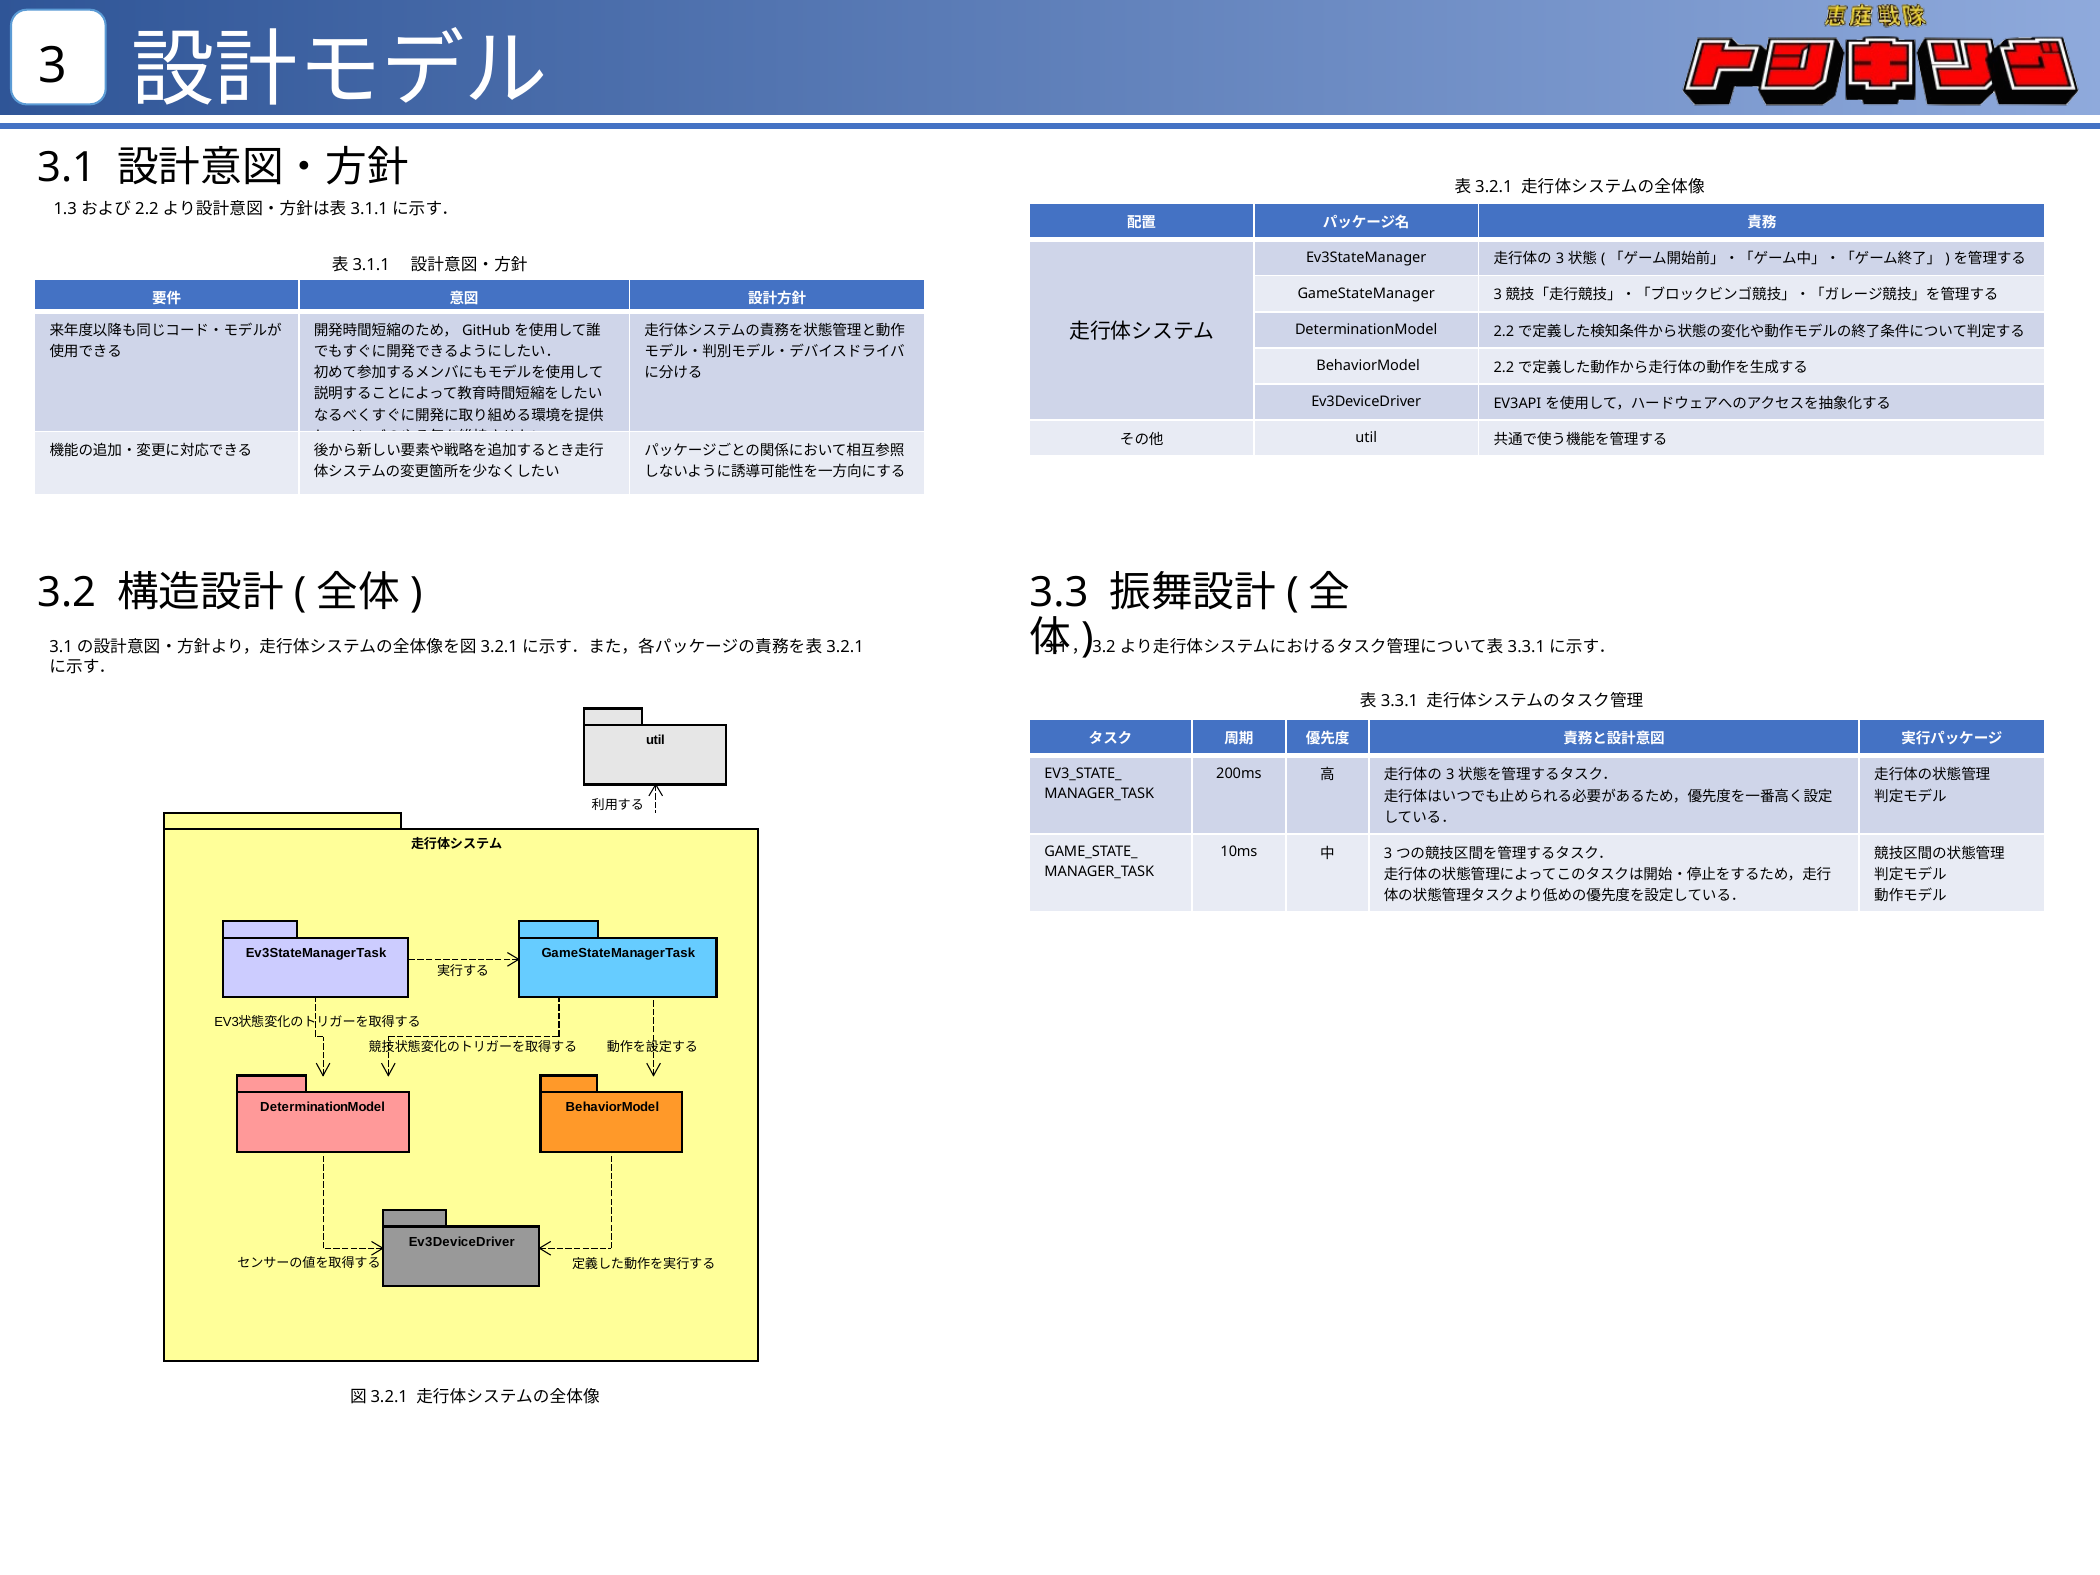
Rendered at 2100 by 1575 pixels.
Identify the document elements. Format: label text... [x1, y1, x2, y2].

table_cell その他 [1030, 421, 1253, 455]
table_cell 3競技「走行競技」・「ブロックビンゴ競技」・「ガレージ競技」を管理する [1479, 276, 2044, 311]
table_cell 中 [1287, 835, 1368, 911]
table_cell 2.2で定義した検知条件から状態の変化や動作モデルの終了条件について判定する [1479, 313, 2044, 347]
picture [1677, 0, 2090, 115]
table_header パッケージ名 [1255, 204, 1478, 237]
table_header 優先度 [1287, 720, 1368, 753]
table_cell Ev3DeviceDriver [1255, 385, 1478, 419]
table_header 要件 [35, 280, 298, 309]
table_cell 10ms [1193, 835, 1285, 911]
table_cell 開発時間短縮のため，GitHubを使用して誰でもすぐに開発できるようにしたい． 初めて参加するメンバにもモデルを使用して説明することによって教育時間短縮をしたい なるべくすぐに開発に取り組める環境を提供し，メンバのやる気を維持させたい [300, 314, 629, 431]
picture [153, 697, 768, 1373]
table_header 配置 [1030, 204, 1253, 237]
table_cell EV3APIを使用して，ハードウェアへのアクセスを抽象化する [1479, 385, 2044, 419]
text_box 図3.2.1 走行体システムの全体像 [335, 1378, 631, 1414]
table_cell GAME_STATE_ MANAGER_TASK [1030, 835, 1191, 911]
table_cell 3つの競技区間を管理するタスク． 走行体の状態管理によってこのタスクは開始・停止をするため，走行体の状態管理タスクより低めの優先度を設定している． [1370, 835, 1858, 911]
table_cell パッケージごとの関係において相互参照しないように誘導可能性を一方向にする [630, 432, 924, 494]
table_cell 来年度以降も同じコード・モデルが使用できる [35, 314, 298, 431]
table_header 意図 [300, 280, 629, 309]
table_cell 高 [1287, 758, 1368, 833]
table_cell DeterminationModel [1255, 313, 1478, 347]
table_cell 走行体の3状態(「ゲーム開始前」・「ゲーム中」・「ゲーム終了」)を管理する [1479, 242, 2044, 275]
table_cell 2.2で定義した動作から走行体の動作を生成する [1479, 349, 2044, 383]
table_header 設計方針 [630, 280, 924, 309]
table_cell 200ms [1193, 758, 1285, 833]
table_cell 共通で使う機能を管理する [1479, 421, 2044, 455]
text_box 1.3および2.2より設計意図・方針は表3.1.1に示す． [38, 190, 891, 226]
text_box 表3.3.1 走行体システムのタスク管理 [1345, 682, 1677, 717]
table_header 責務と設計意図 [1370, 720, 1858, 753]
table_cell 機能の追加・変更に対応できる [35, 432, 298, 494]
table_header タスク [1030, 720, 1191, 753]
table_cell BehaviorModel [1255, 349, 1478, 383]
table_cell GameStateManager [1255, 276, 1478, 311]
text_box 3.1 設計意図・方針 [22, 137, 469, 204]
title 設計モデル [116, 19, 1275, 115]
table_cell util [1255, 421, 1478, 455]
text_box 表3.2.1 走行体システムの全体像 [1439, 168, 1772, 203]
table_cell 走行体の3状態を管理するタスク． 走行体はいつでも止められる必要があるため，優先度を一番高く設定している． [1370, 758, 1858, 833]
table_header 周期 [1193, 720, 1285, 753]
text_box 3.3 振舞設計(全体) [1014, 563, 1423, 629]
table_cell 競技区間の状態管理 判定モデル 動作モデル [1860, 835, 2044, 911]
table_cell 走行体システム [1030, 242, 1253, 419]
table_cell 走行体の状態管理 判定モデル [1860, 758, 2044, 833]
text_box 3 [23, 24, 83, 100]
table_cell EV3_STATE_ MANAGER_TASK [1030, 758, 1191, 833]
table_cell Ev3StateManager [1255, 242, 1478, 275]
text_box 表3.1.1 設計意図・方針 [317, 246, 649, 281]
table_header 責務 [1479, 204, 2044, 237]
table_cell 走行体システムの責務を状態管理と動作モデル・判別モデル・デバイスドライバに分ける [630, 314, 924, 431]
text_box 3.1，3.2より走行体システムにおけるタスク管理について表3.3.1に示す． [1029, 628, 1882, 664]
table_header 実行パッケージ [1860, 720, 2044, 753]
text_box 3.1の設計意図・方針より，走行体システムの全体像を図3.2.1に示す．また，各パッケージの責務を表3.2.1に示す． [34, 628, 887, 684]
table_cell 後から新しい要素や戦略を追加するとき走行体システムの変更箇所を少なくしたい [300, 432, 629, 494]
text_box 3.2 構造設計(全体) [22, 563, 469, 629]
